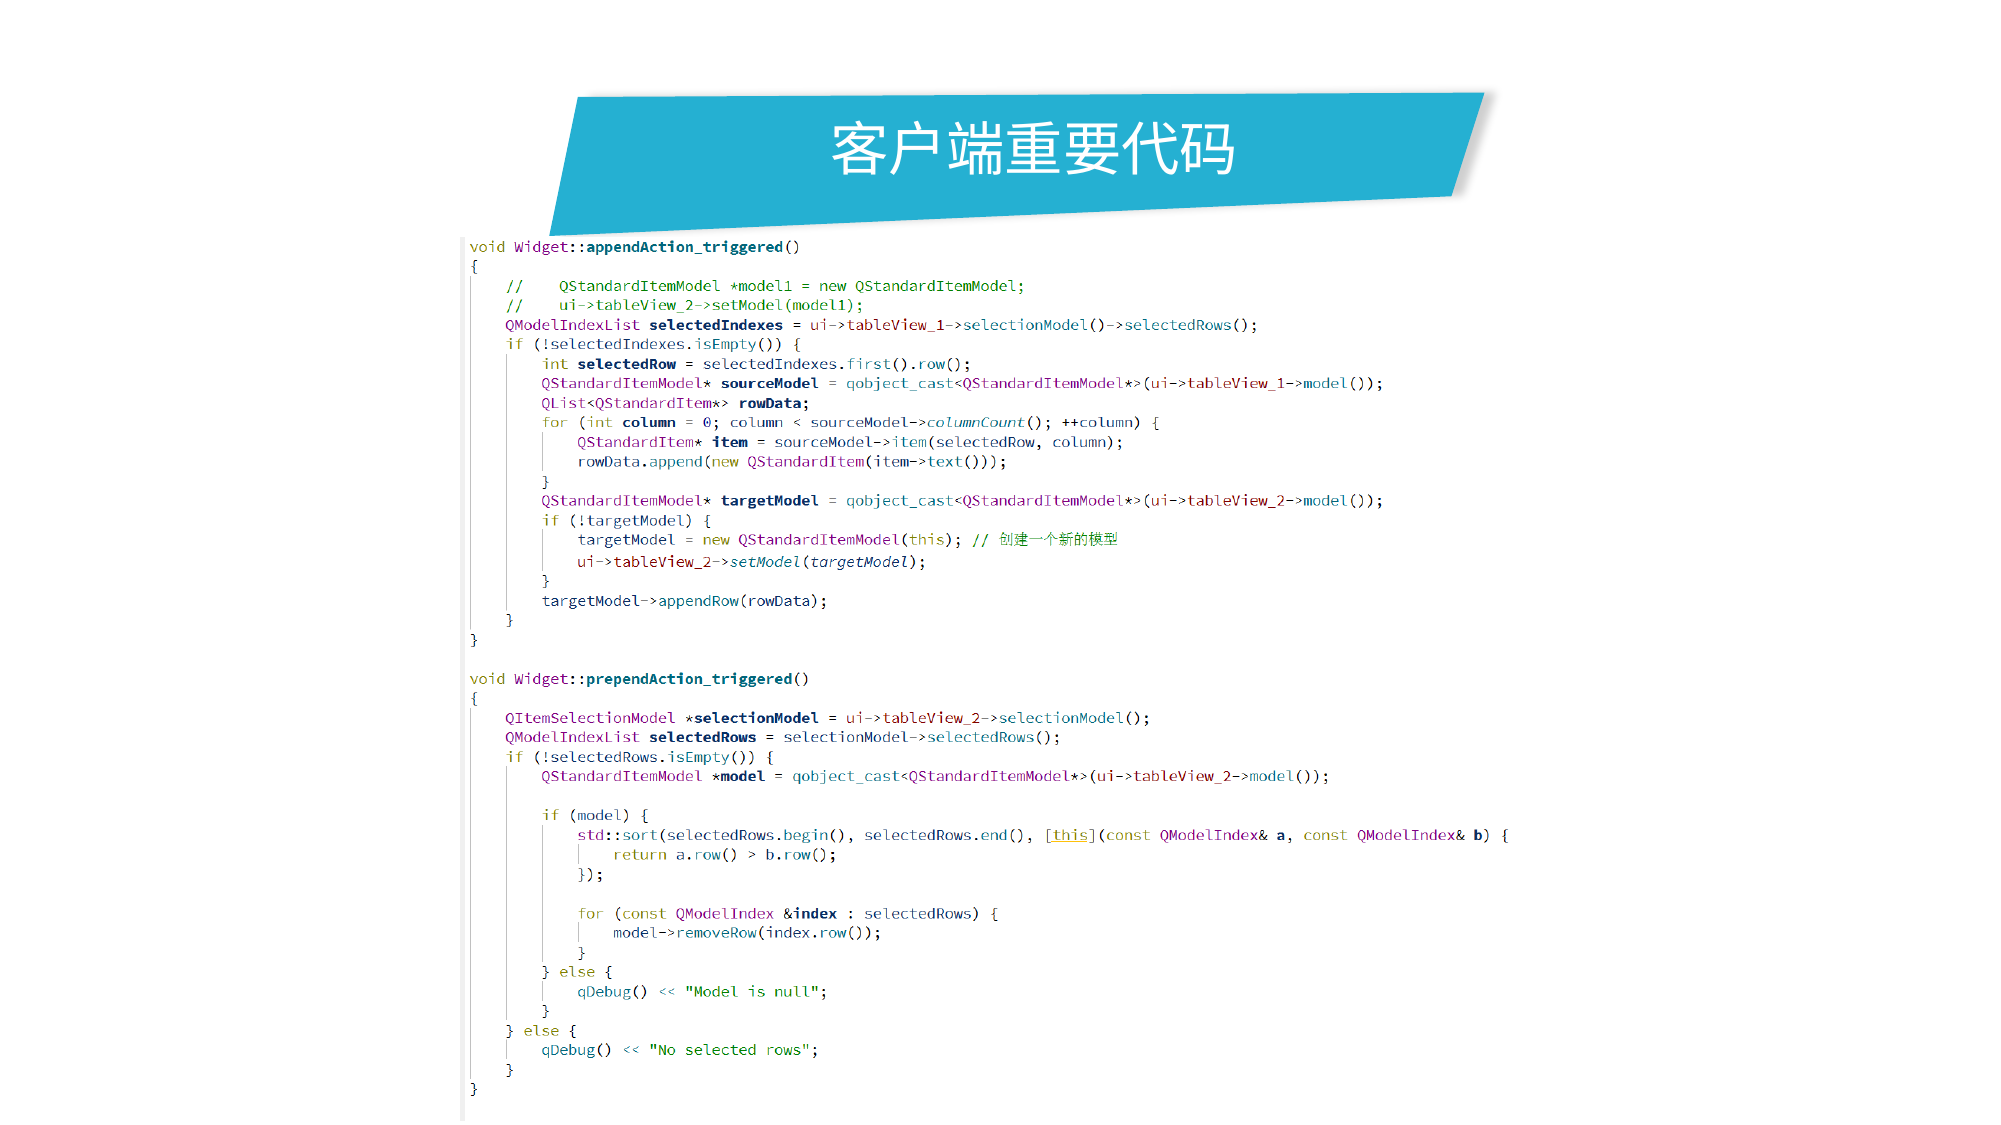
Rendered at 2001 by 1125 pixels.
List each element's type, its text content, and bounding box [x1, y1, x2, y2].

text_box 客户端重要代码 [815, 104, 1253, 190]
picture [460, 237, 1510, 1121]
